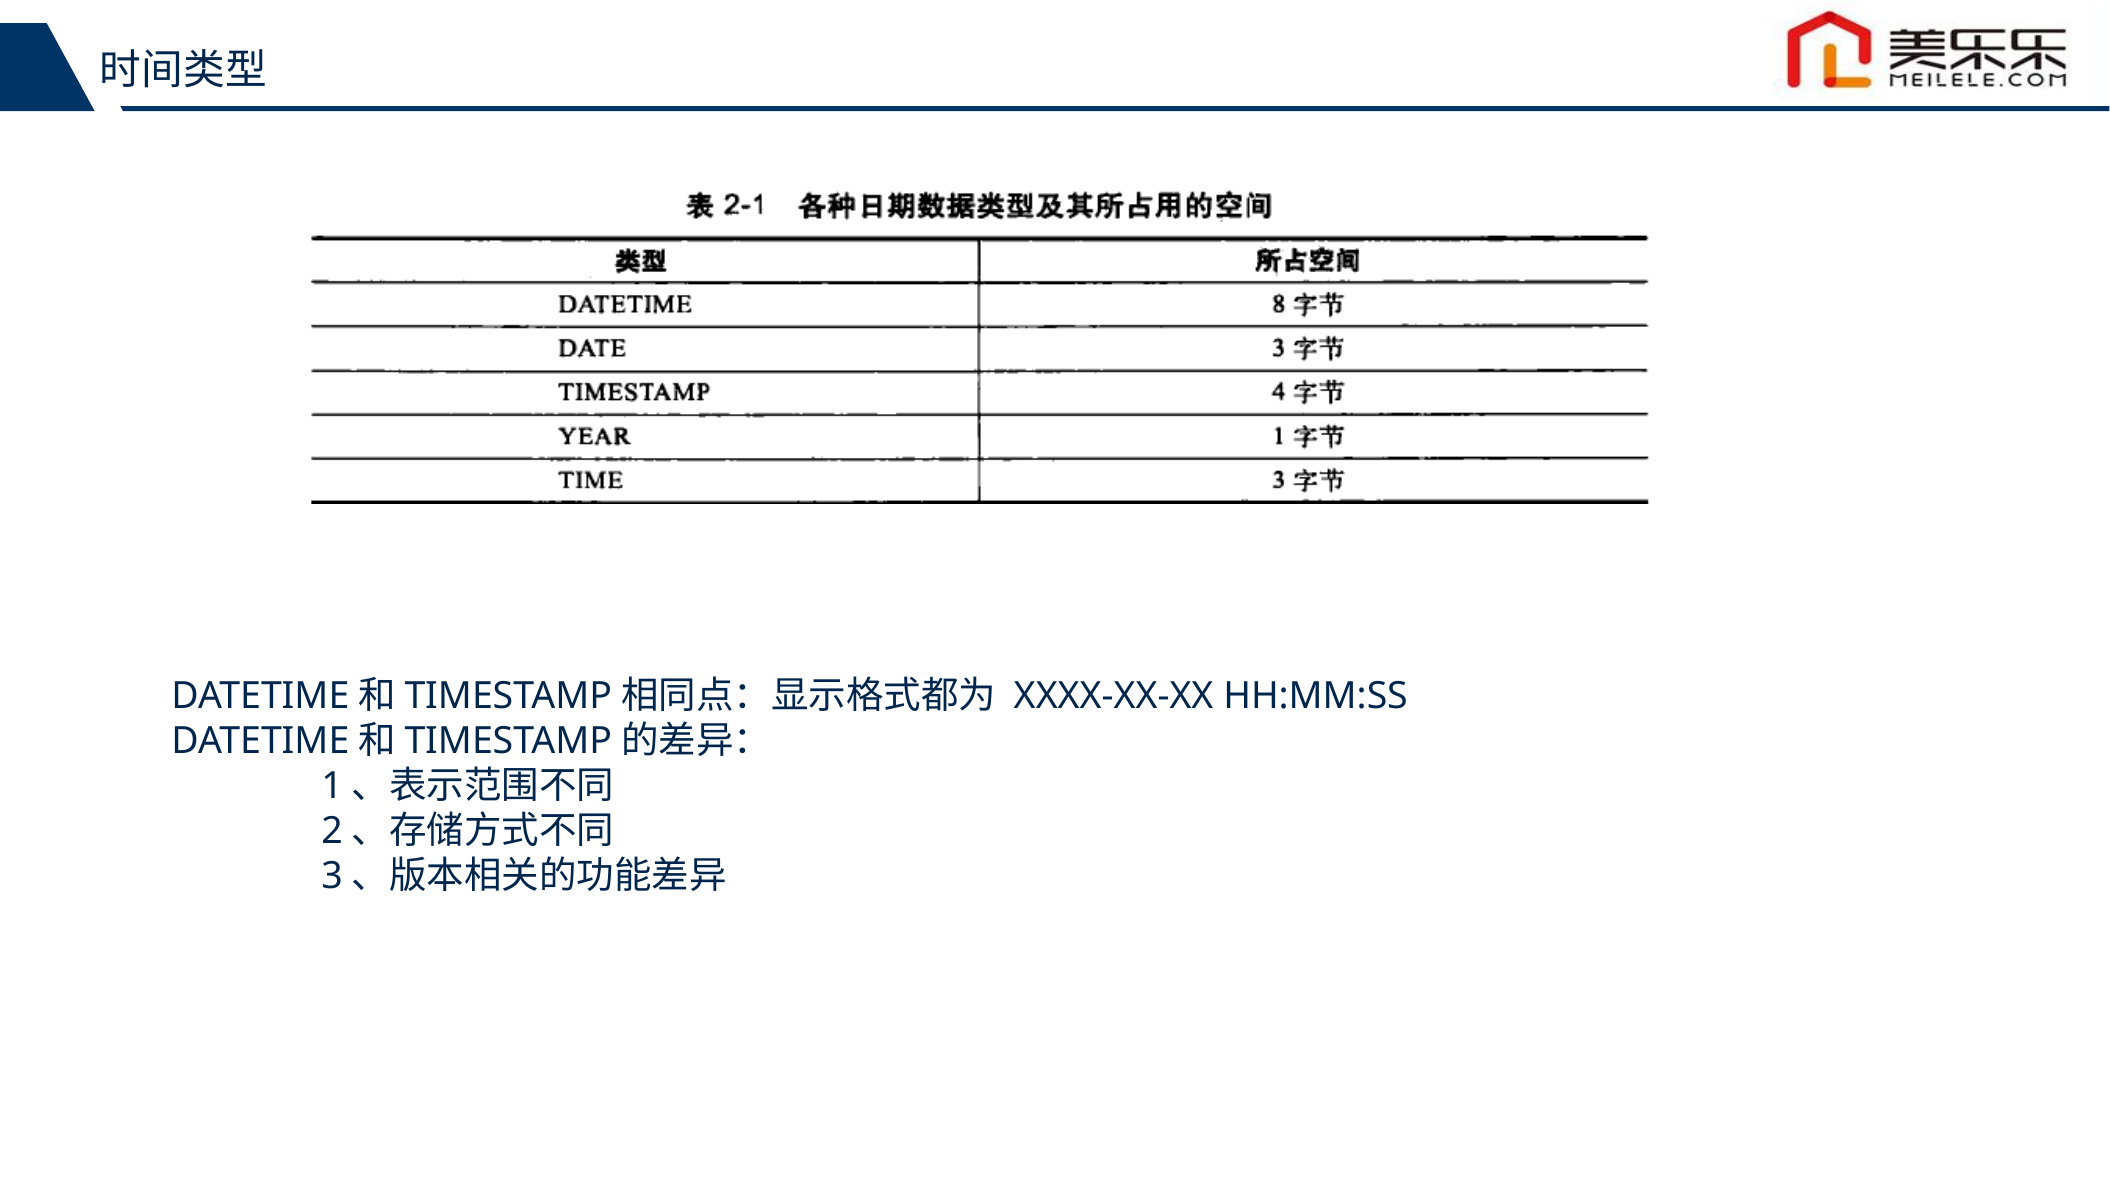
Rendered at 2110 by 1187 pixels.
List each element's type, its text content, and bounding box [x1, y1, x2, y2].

text_box 时间类型 [99, 42, 603, 93]
picture [310, 167, 1650, 504]
picture [1751, 1, 2110, 107]
text_box [0, 22, 97, 113]
text_box DATETIME和TIMESTAMP相同点：显示格式都为 XXXX-XX-XX HH:MM:SS DATETIME和TIMESTAMP的差异： 1、表示范围不同 2、存储方式不同 3、版本相关的功能差异 [156, 664, 1423, 904]
text_box [118, 104, 2110, 113]
